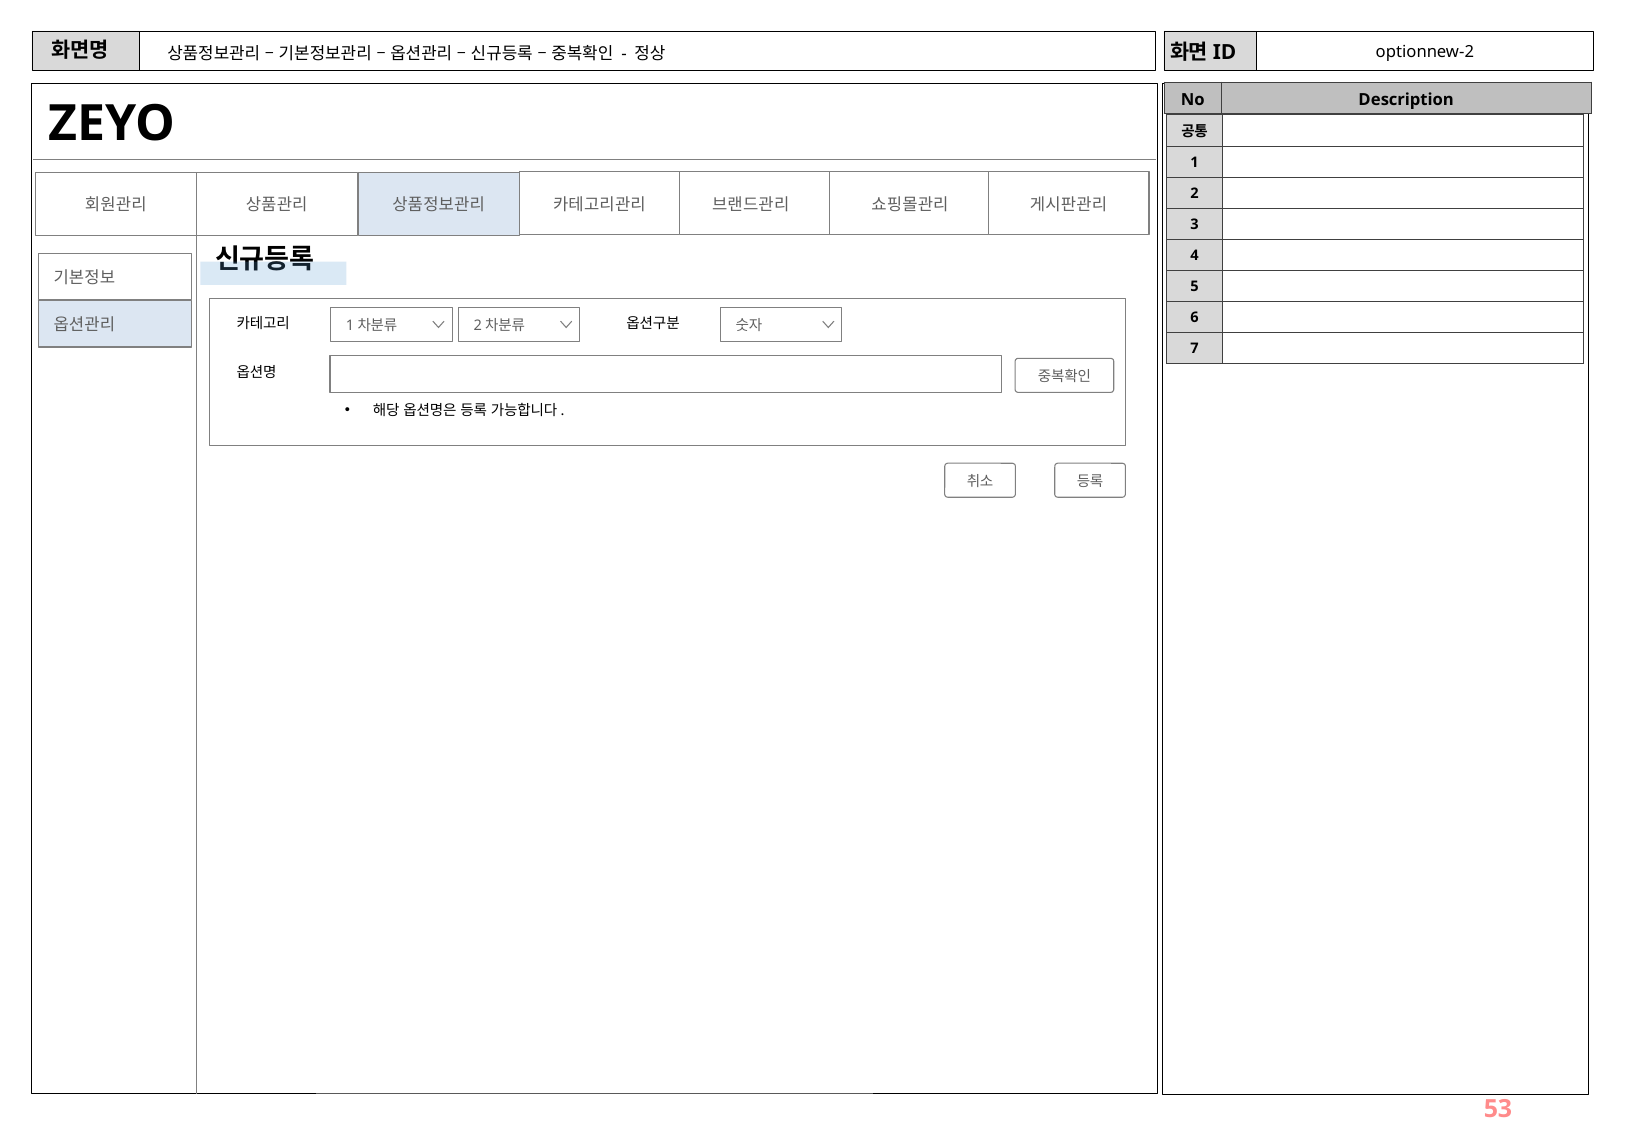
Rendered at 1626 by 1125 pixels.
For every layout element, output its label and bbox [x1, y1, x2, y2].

table_cell [1223, 147, 1583, 177]
text_box [942, 461, 1018, 500]
table_header [1223, 115, 1583, 146]
table_cell [1223, 209, 1583, 239]
table_cell [1223, 178, 1583, 208]
table_cell [1167, 271, 1222, 301]
table_cell [1223, 271, 1583, 301]
text_box [207, 296, 1128, 448]
table_cell [1223, 333, 1583, 363]
text_box [34, 170, 1151, 1095]
table_cell [1167, 147, 1222, 177]
table_cell [1223, 240, 1583, 270]
text_box [1052, 461, 1128, 500]
table_cell [1167, 178, 1222, 208]
list [1256, 31, 1594, 71]
text_box [32, 83, 1157, 160]
slide_number [1442, 1093, 1528, 1125]
table_header [1167, 115, 1222, 146]
title [152, 35, 1143, 71]
table_cell [1167, 240, 1222, 270]
table_cell [1167, 333, 1222, 363]
text_box [36, 251, 193, 349]
table_cell [1167, 209, 1222, 239]
table_cell [1167, 302, 1222, 332]
table_cell [1223, 302, 1583, 332]
